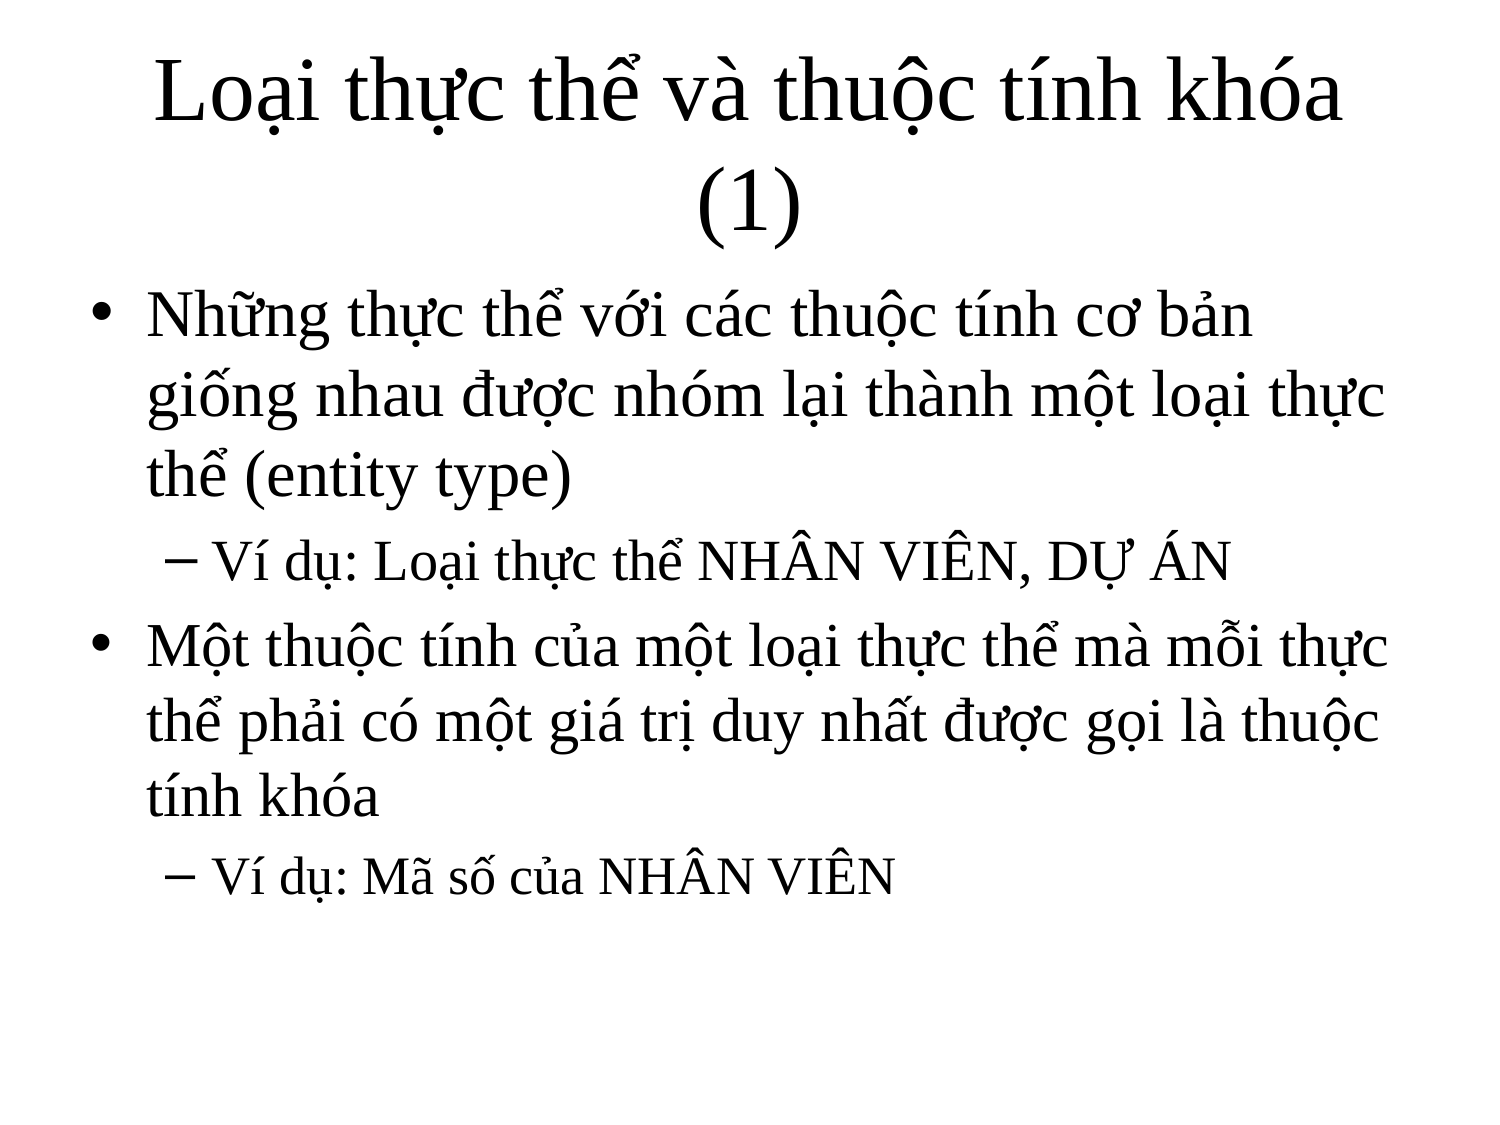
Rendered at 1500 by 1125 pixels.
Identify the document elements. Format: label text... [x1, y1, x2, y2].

title Loại thực thể và thuộc tính khóa (1) [75, 45, 1425, 233]
list Những thực thể với các thuộc tính cơ bản giống nhau được nhóm lại thành một loại thực thể (entity type) Ví dụ: Loại thực thể NHÂN VIÊN, DỰ ÁN Một thuộc tính của một loại thực thể mà mỗi thực thể phải có một giá trị duy nhất được gọi là thuộc tính khóa Ví dụ: Mã số của NHÂN VIÊN [75, 262, 1425, 1005]
